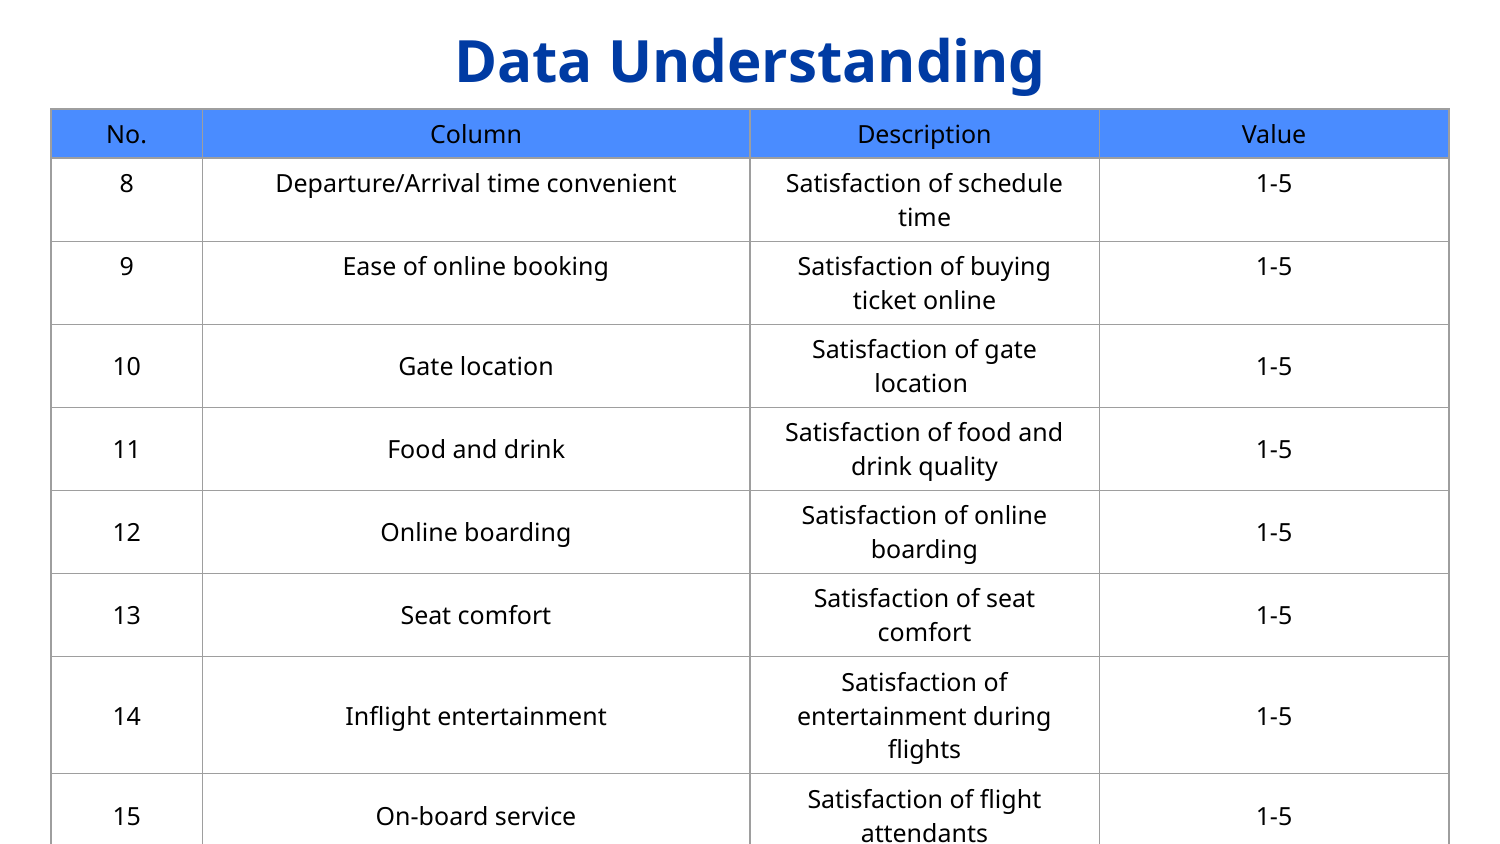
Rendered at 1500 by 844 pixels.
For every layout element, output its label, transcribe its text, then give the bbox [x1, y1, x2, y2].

table_cell Departure/Arrival time convenient [203, 159, 749, 241]
table_cell 8 [52, 159, 202, 241]
table_header Value [1100, 110, 1448, 157]
table_cell Satisfaction of flight attendants [751, 774, 1099, 844]
table_cell Satisfaction of schedule time [751, 159, 1099, 241]
table_cell Satisfaction of entertainment during flights [751, 657, 1099, 773]
table_cell Food and drink [203, 408, 749, 490]
table_cell 1-5 [1100, 325, 1448, 407]
table_cell Satisfaction of seat comfort [751, 574, 1099, 656]
table_cell 11 [52, 408, 202, 490]
table_cell 1-5 [1100, 774, 1448, 844]
table_cell 1-5 [1100, 657, 1448, 773]
table_cell On-board service [203, 774, 749, 844]
table_cell 14 [52, 657, 202, 773]
table_cell 1-5 [1100, 574, 1448, 656]
table_header Column [203, 110, 749, 157]
table_cell 12 [52, 491, 202, 573]
table_cell Satisfaction of buying ticket online [751, 242, 1099, 324]
table_cell Seat comfort [203, 574, 749, 656]
table_cell Ease of online booking [203, 242, 749, 324]
table_cell Online boarding [203, 491, 749, 573]
table_cell 9 [52, 242, 202, 324]
table_cell 1-5 [1100, 242, 1448, 324]
table_header No. [52, 110, 202, 157]
table_cell 1-5 [1100, 408, 1448, 490]
table_cell Satisfaction of online boarding [751, 491, 1099, 573]
table_cell 13 [52, 574, 202, 656]
table_header Description [751, 110, 1099, 157]
table_cell 15 [52, 774, 202, 844]
table_cell Inflight entertainment [203, 657, 749, 773]
table_cell Gate location [203, 325, 749, 407]
table_cell 1-5 [1100, 491, 1448, 573]
table_cell 10 [52, 325, 202, 407]
table_cell 1-5 [1100, 159, 1448, 241]
table_cell Satisfaction of food and drink quality [751, 408, 1099, 490]
title Data Understanding [117, 9, 1383, 108]
table_cell Satisfaction of gate location [751, 325, 1099, 407]
